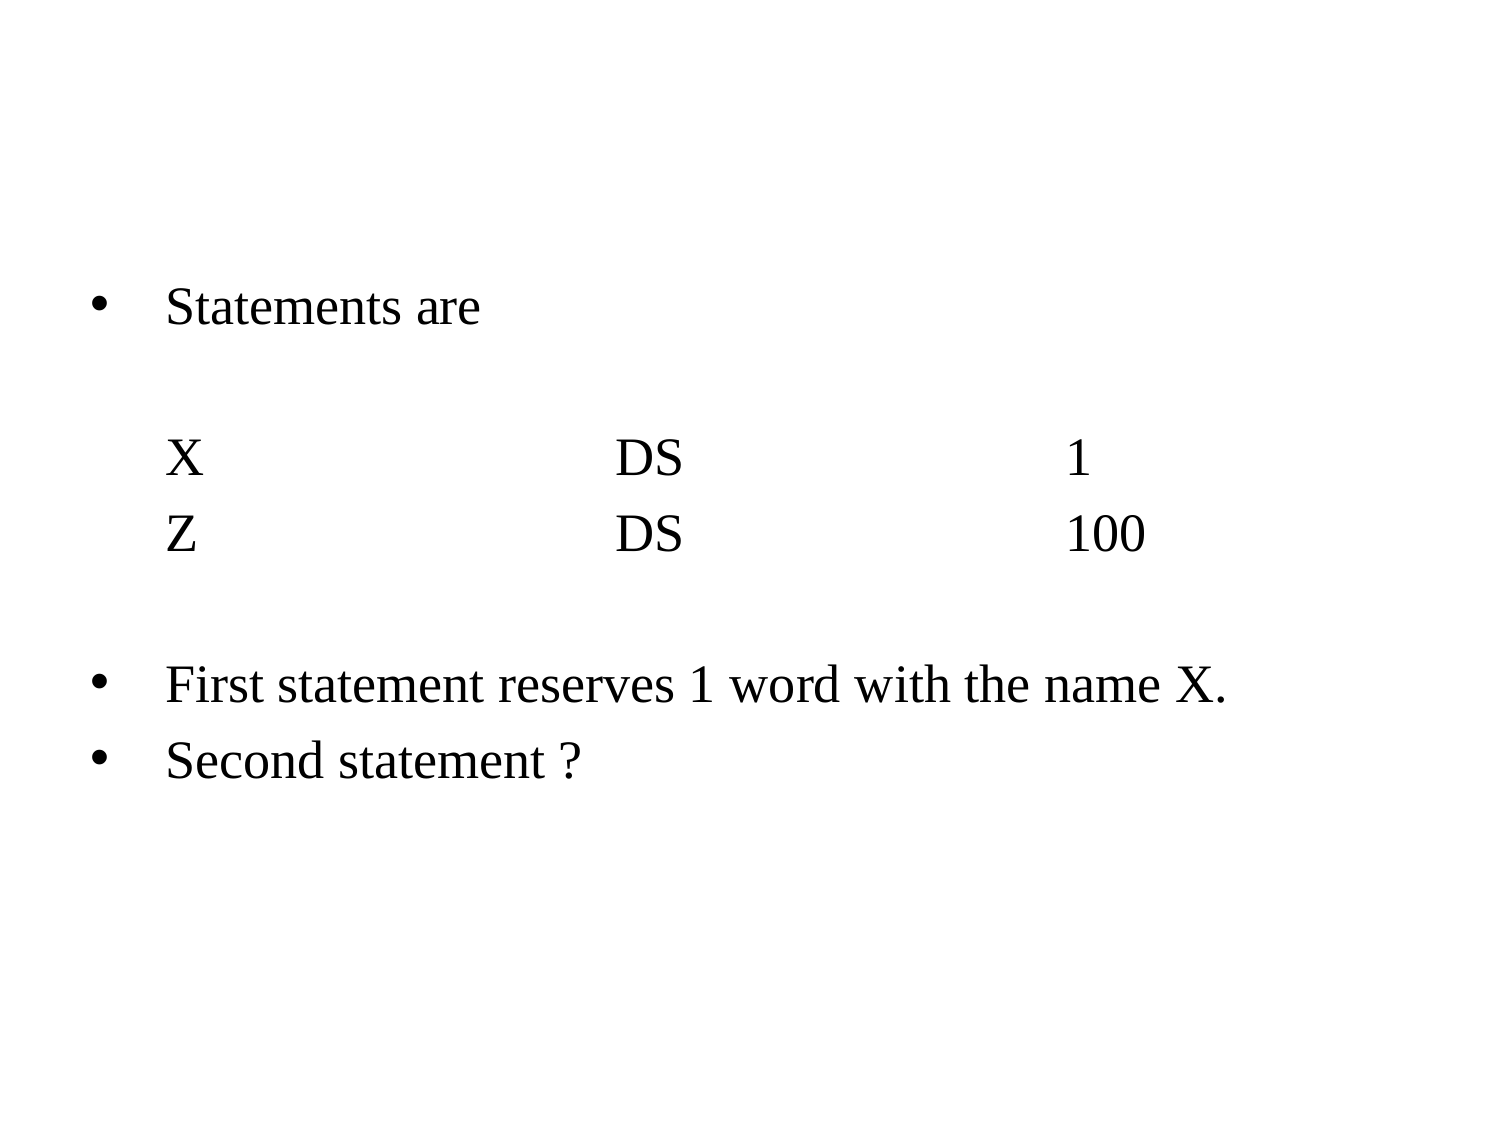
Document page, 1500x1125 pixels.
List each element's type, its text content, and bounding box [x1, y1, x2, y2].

list Statements are X DS 1 Z DS 100 First statement reserves 1 word with the name X. Second statement ? [75, 262, 1425, 1005]
